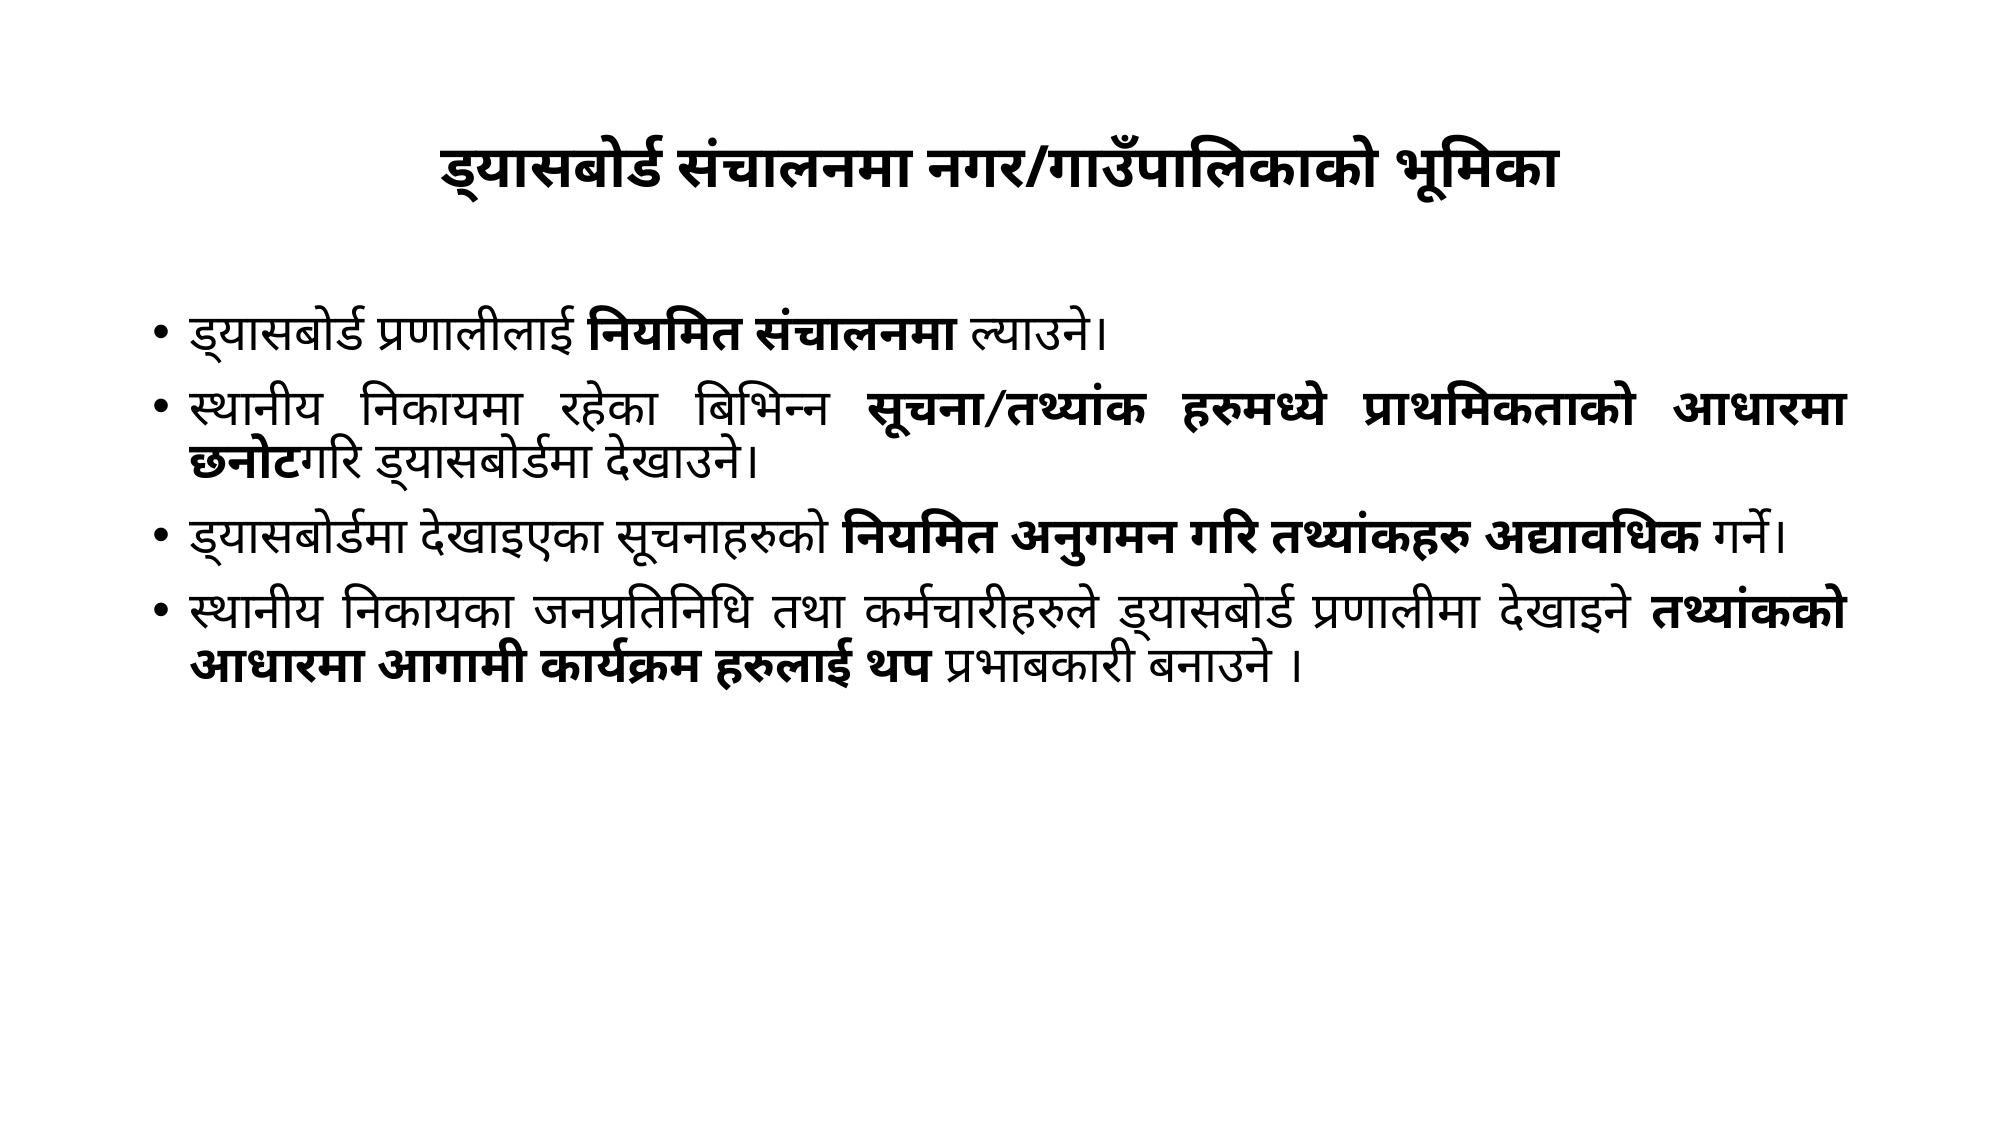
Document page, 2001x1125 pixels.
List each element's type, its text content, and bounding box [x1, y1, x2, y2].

list ड्यासबोर्ड प्रणालीलाई नियमित संचालनमा ल्याउने। स्थानीय निकायमा रहेका बिभिन्न सूचना/तथ्यांक हरुमध्ये प्राथमिकताको आधारमा छनोटगरि ड्यासबोर्डमा देखाउने। ड्यासबोर्डमा देखाइएका सूचनाहरुको नियमित अनुगमन गरि तथ्यांकहरु अद्यावधिक गर्ने। स्थानीय निकायका जनप्रतिनिधि तथा कर्मचारीहरुले ड्यासबोर्ड प्रणालीमा देखाइने तथ्यांकको आधारमा आगामी कार्यक्रम हरुलाई थप प्रभाबकारी बनाउने । [137, 299, 1863, 1014]
title ड्यासबोर्ड संचालनमा नगर/गाउँपालिकाको भूमिका [137, 59, 1863, 278]
